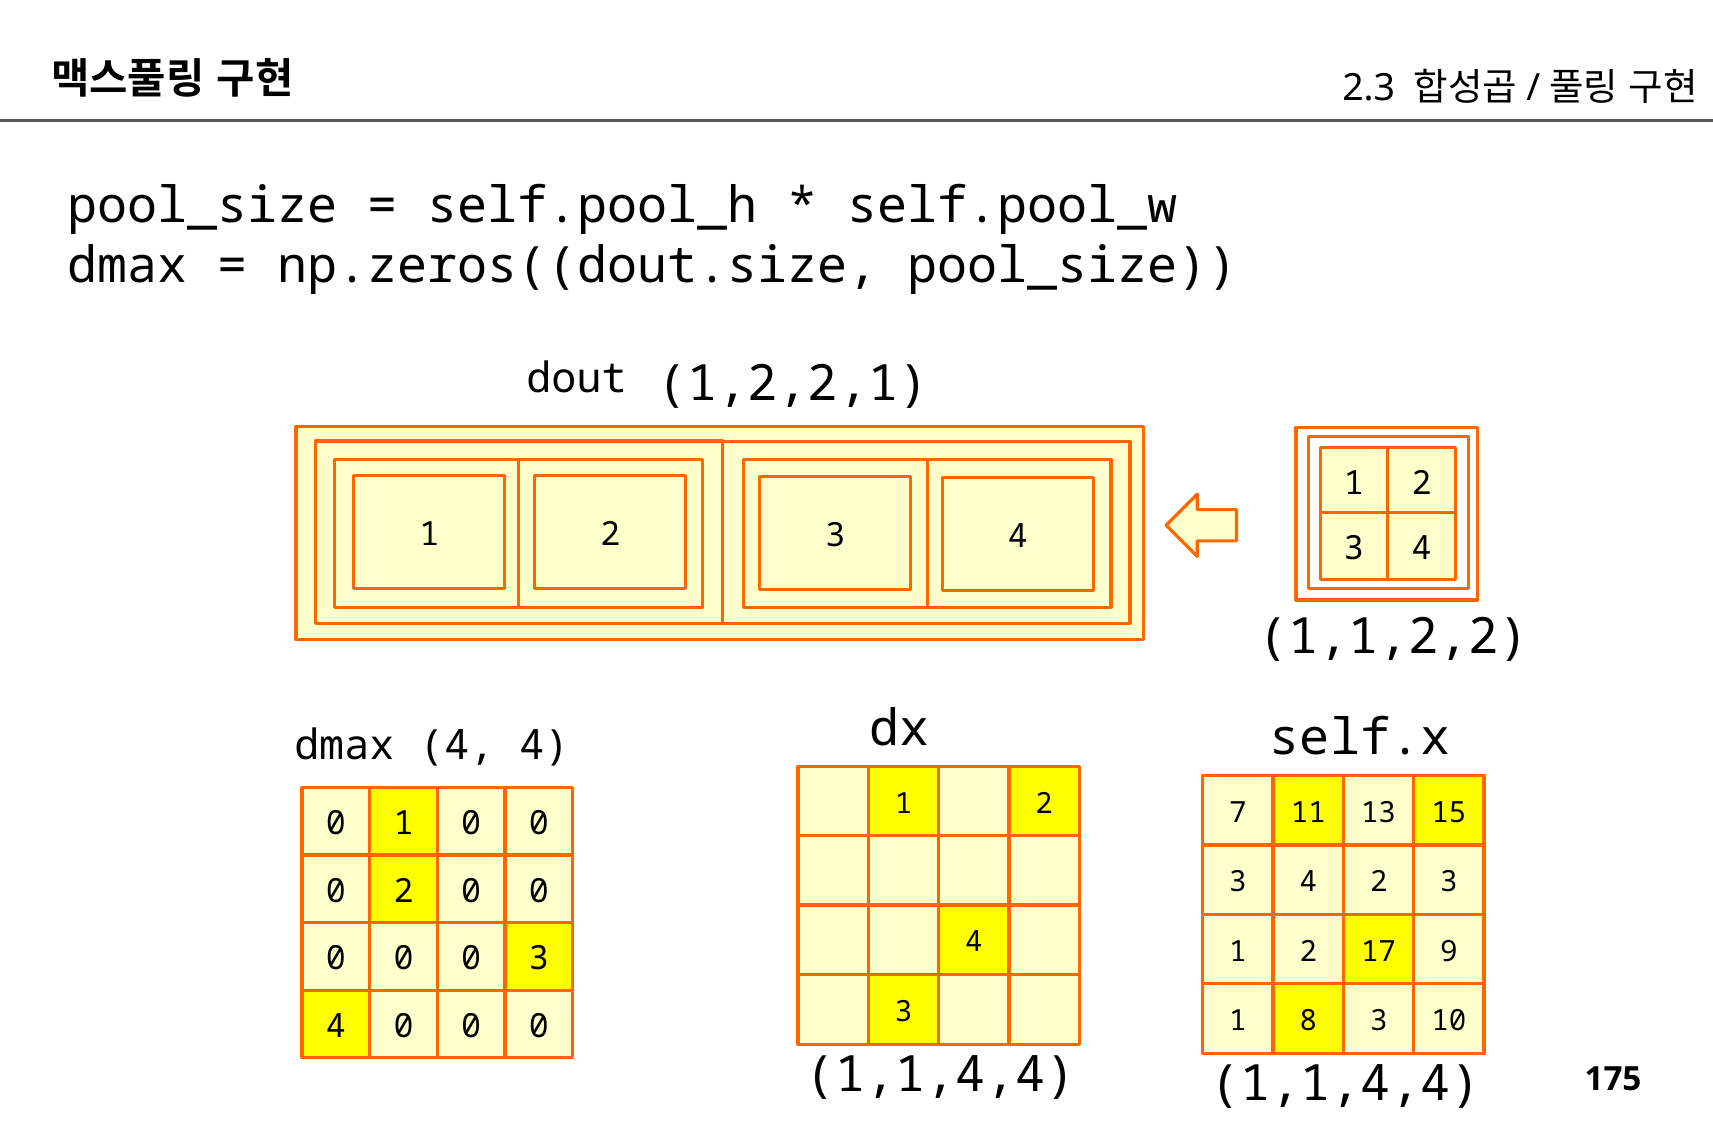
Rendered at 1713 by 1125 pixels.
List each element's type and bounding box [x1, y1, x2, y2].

text_box [1164, 492, 1239, 559]
text_box [1243, 426, 1543, 672]
text_box [916, 44, 1713, 111]
text_box [294, 424, 1146, 642]
text_box [1255, 697, 1465, 772]
text_box [790, 764, 1091, 1109]
text_box [279, 710, 595, 775]
text_box [854, 687, 945, 763]
text_box [511, 343, 943, 418]
text_box [52, 165, 1252, 300]
text_box [1195, 774, 1496, 1118]
text_box [300, 785, 575, 1060]
text_box [11, 13, 803, 105]
